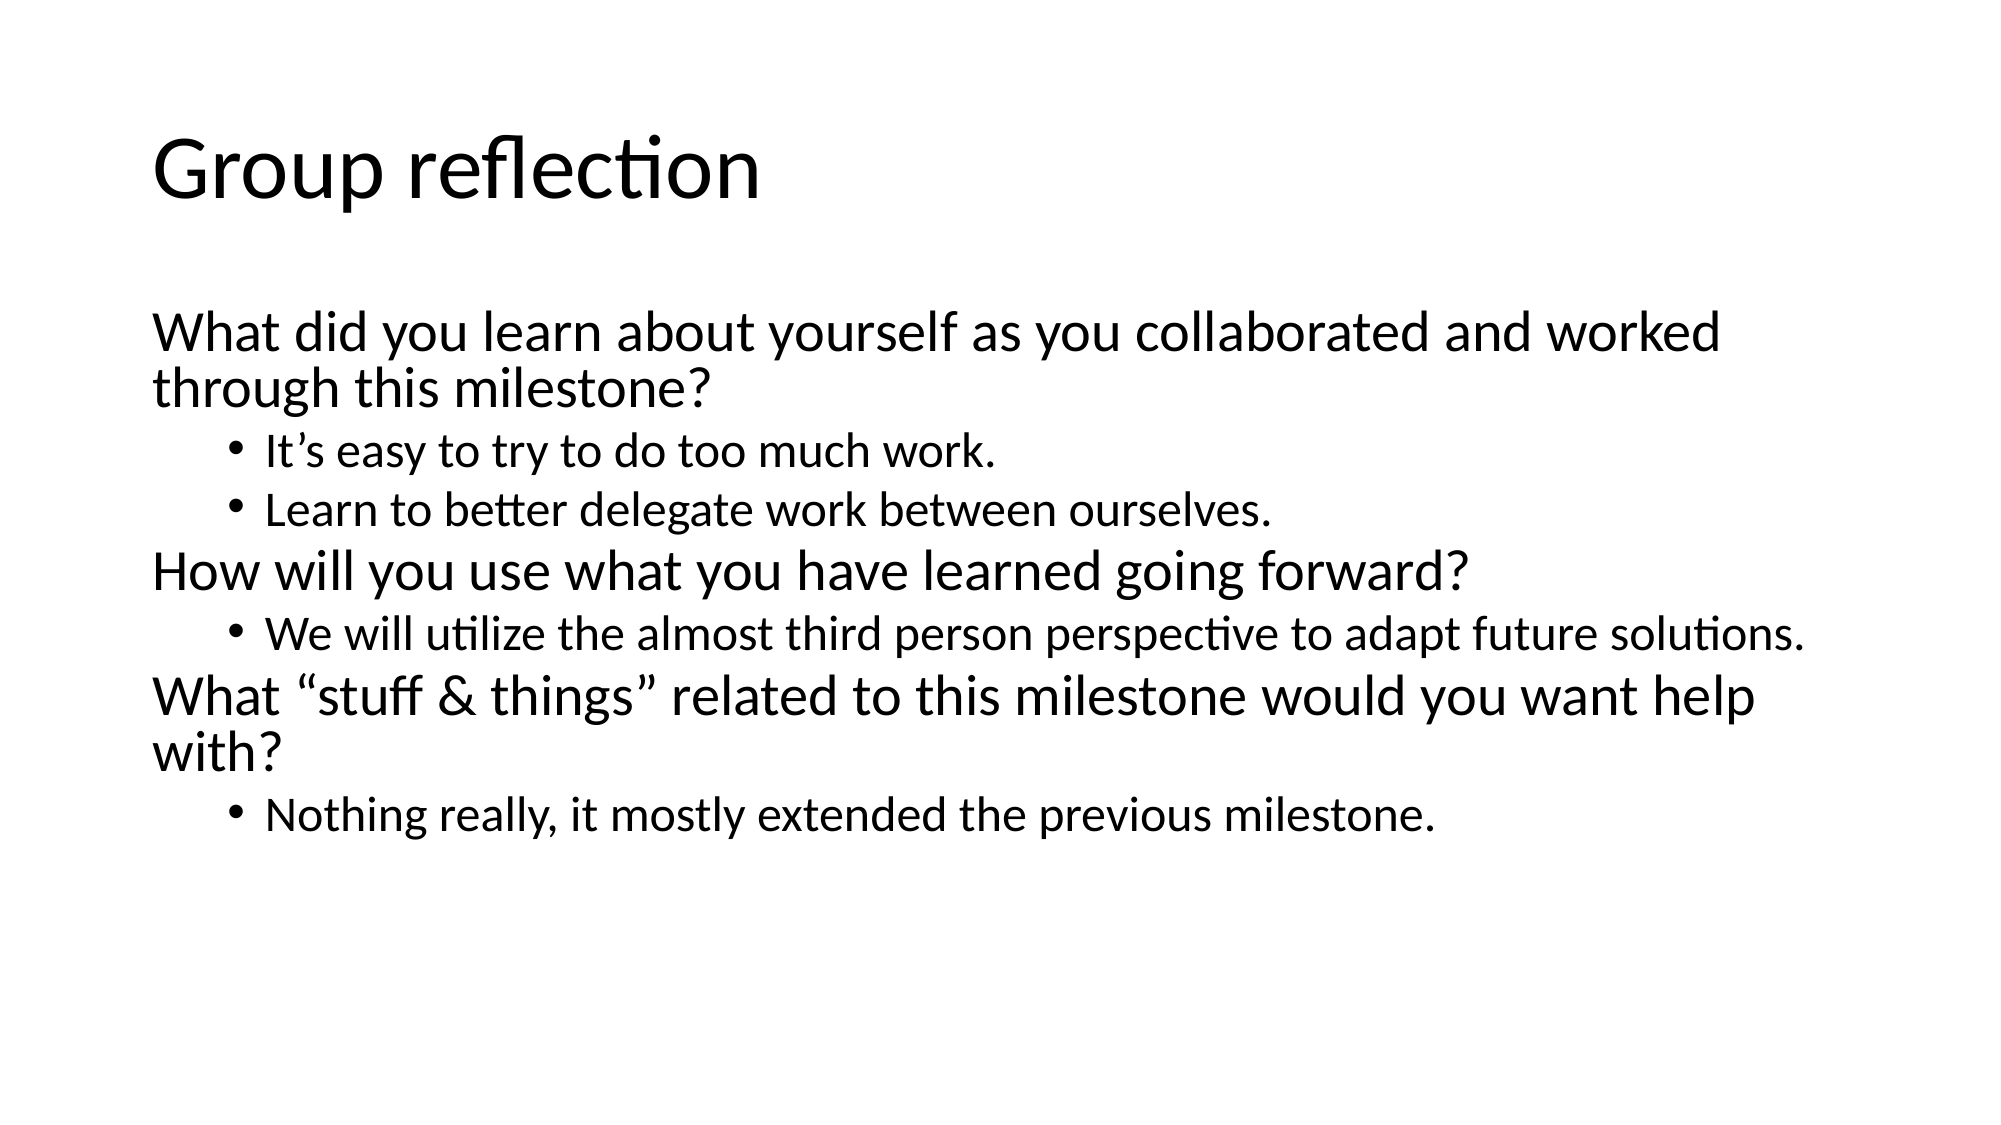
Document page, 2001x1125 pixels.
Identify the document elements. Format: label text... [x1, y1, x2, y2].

list What did you learn about yourself as you collaborated and worked through this milestone? It’s easy to try to do too much work. Learn to better delegate work between ourselves. How will you use what you have learned going forward? We will utilize the almost third person perspective to adapt future solutions. What “stuff & things” related to this milestone would you want help with? Nothing really, it mostly extended the previous milestone. [137, 299, 1863, 1014]
title Group reflection [137, 59, 1863, 278]
